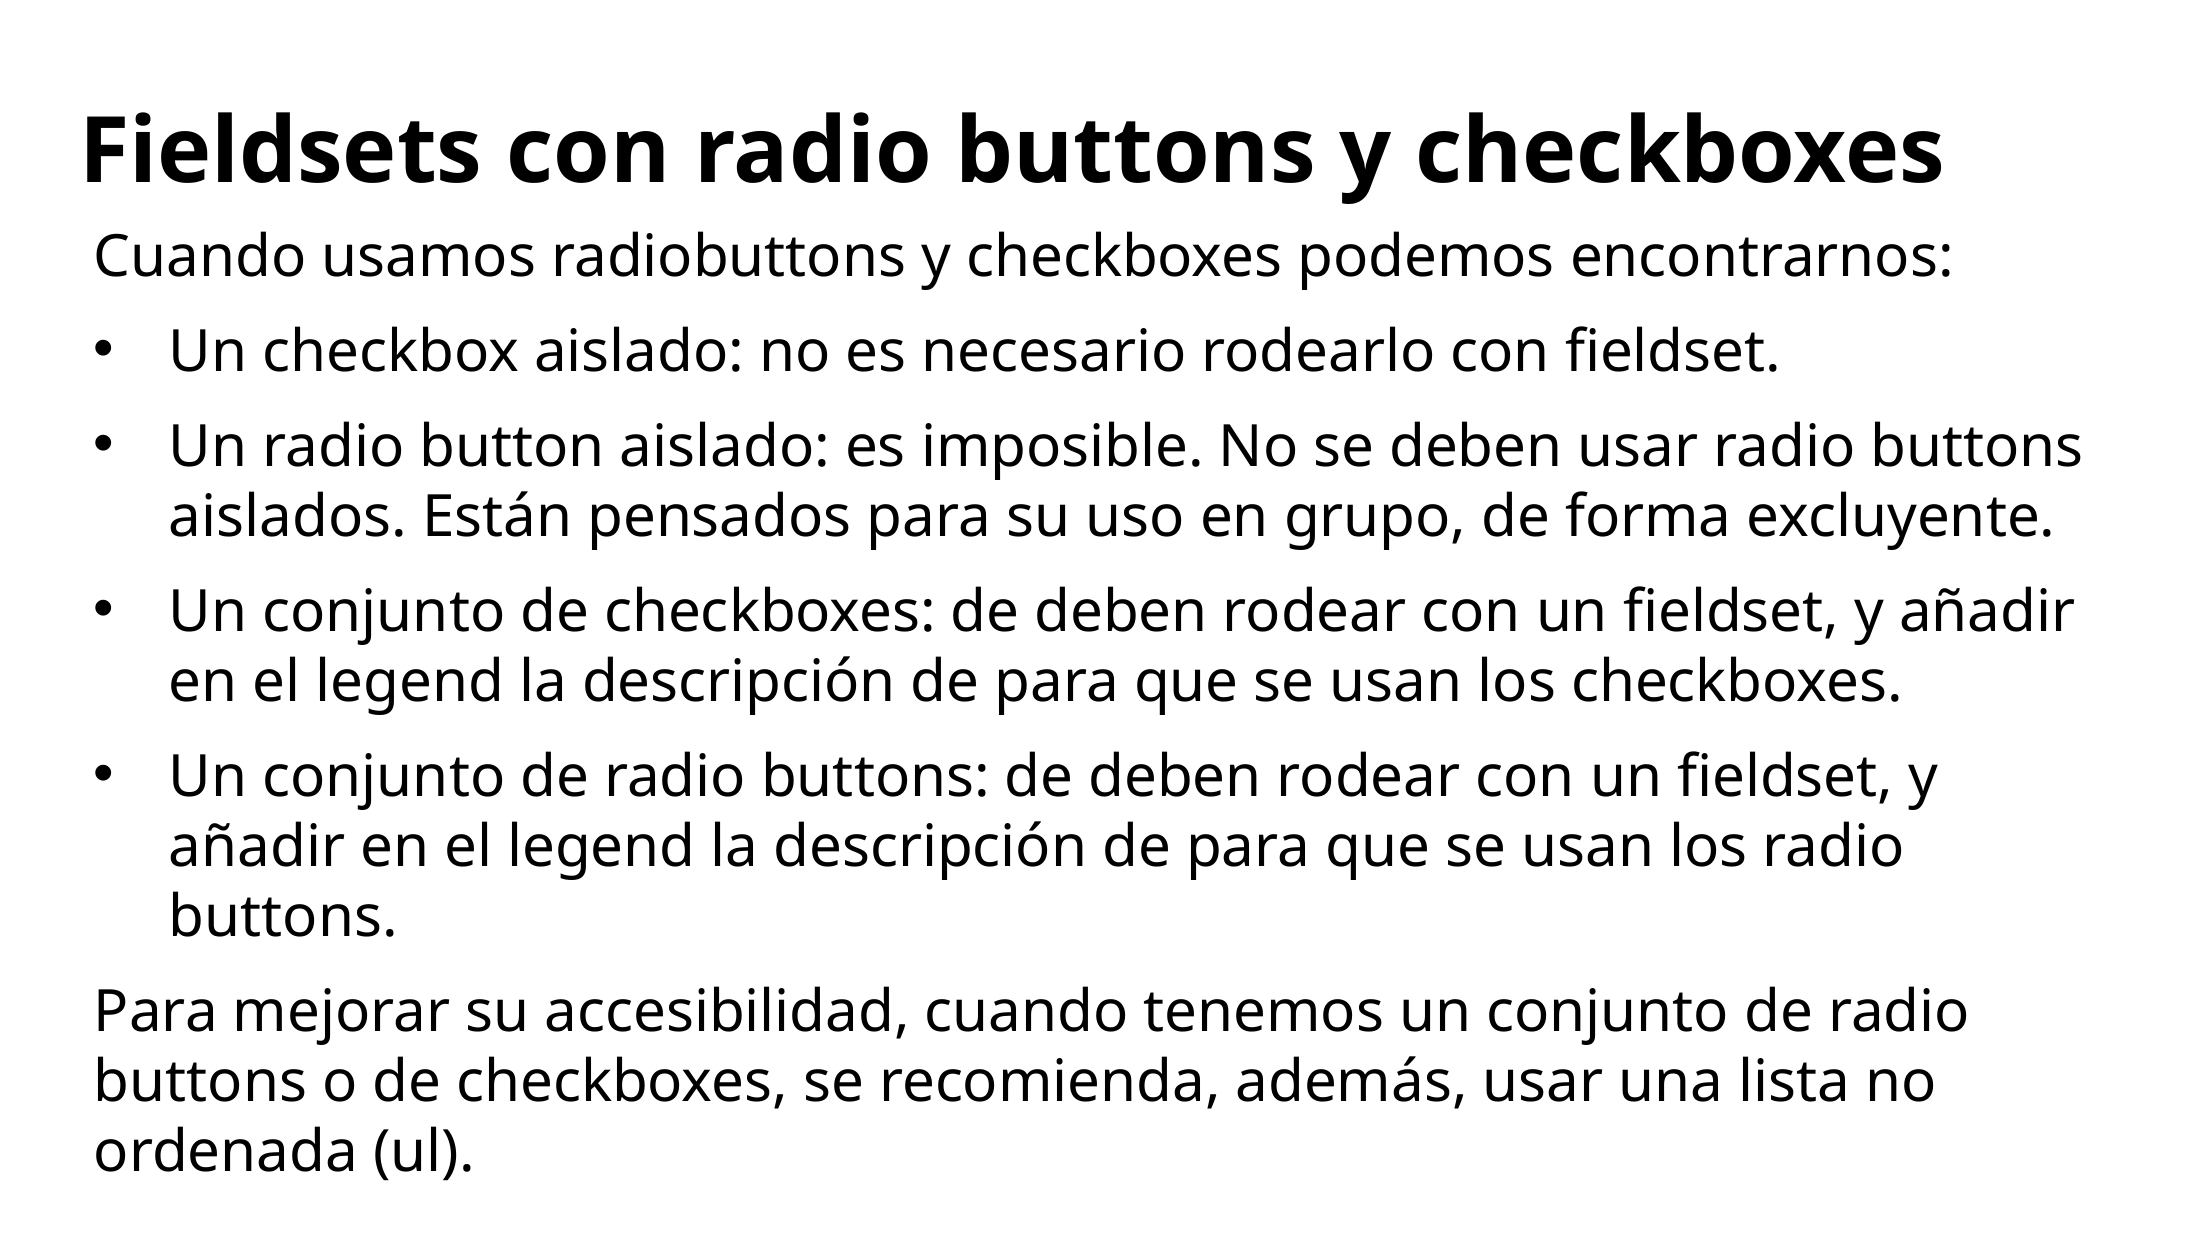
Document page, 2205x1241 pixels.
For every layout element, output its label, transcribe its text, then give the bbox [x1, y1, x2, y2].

title Fieldsets con radio buttons y checkboxes [79, 41, 2136, 264]
text_box Cuando usamos radiobuttons y checkboxes podemos encontrarnos: Un checkbox aislado: no es necesario rodearlo con fieldset. Un radio button aislado: es imposible. No se deben usar radio buttons aislados. Están pensados para su uso en grupo, de forma excluyente. Un conjunto de checkboxes: de deben rodear con un fieldset, y añadir en el legend la descripción de para que se usan los checkboxes. Un conjunto de radio buttons: de deben rodear con un fieldset, y añadir en el legend la descripción de para que se usan los radio buttons. Para mejorar su accesibilidad, cuando tenemos un conjunto de radio buttons o de checkboxes, se recomienda, además, usar una lista no ordenada (ul). [79, 210, 2126, 1241]
